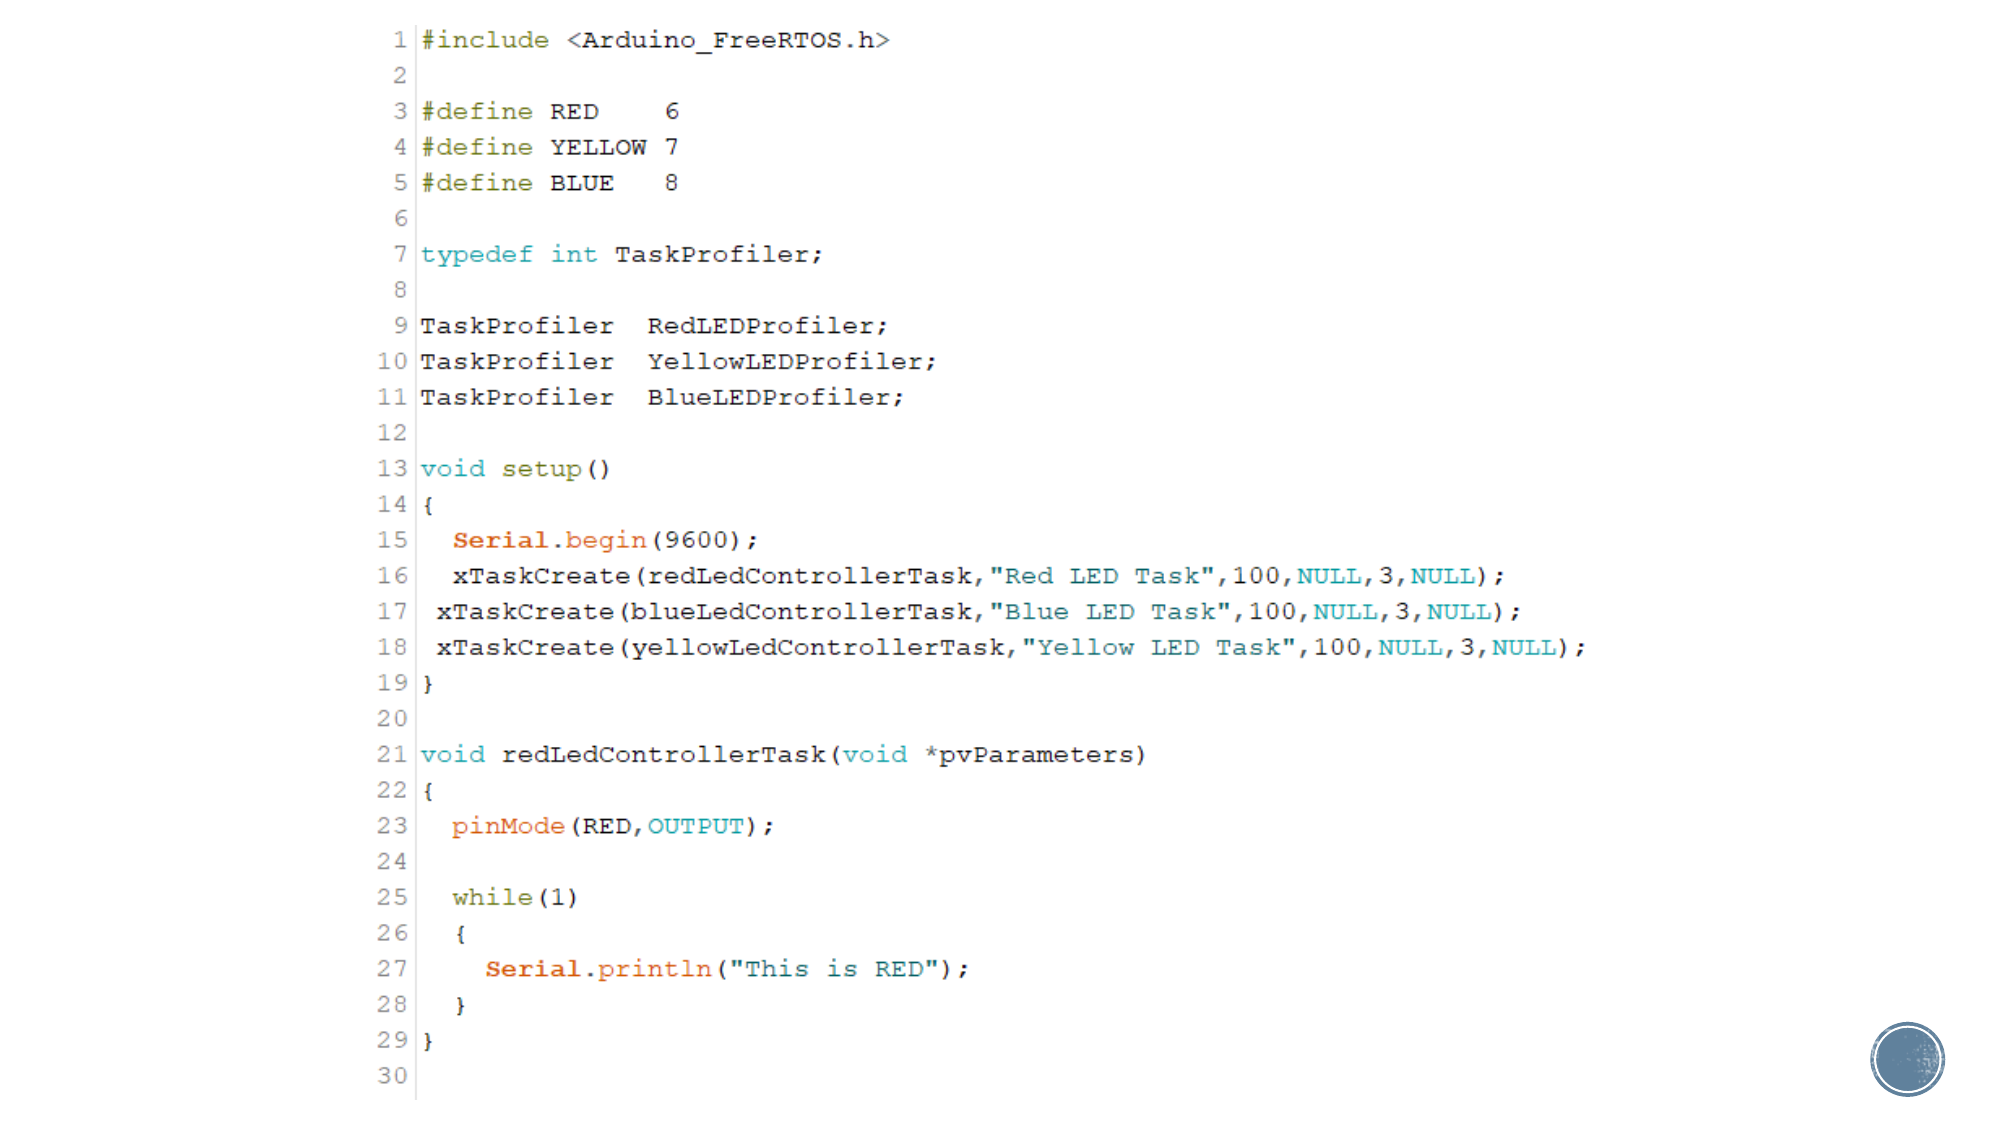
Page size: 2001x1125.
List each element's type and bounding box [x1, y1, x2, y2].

picture [370, 25, 1630, 1100]
